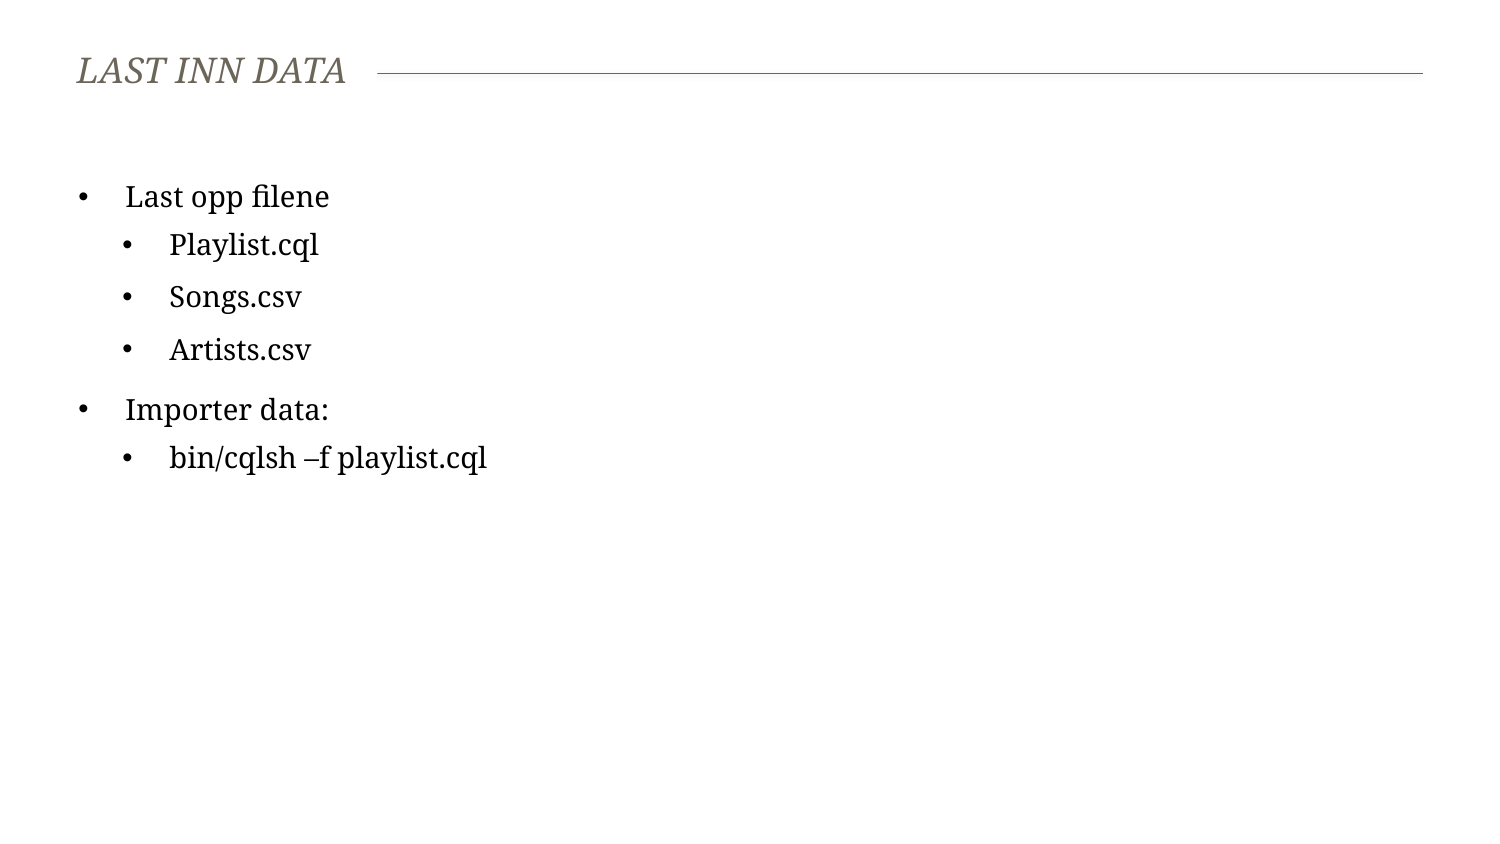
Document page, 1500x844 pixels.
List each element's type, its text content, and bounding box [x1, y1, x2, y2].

title Last inn data [61, 48, 378, 92]
list Last opp filene Playlist.cql Songs.csv Artists.csv Importer data: bin/cqlsh –f playlist.cql [63, 170, 1434, 820]
